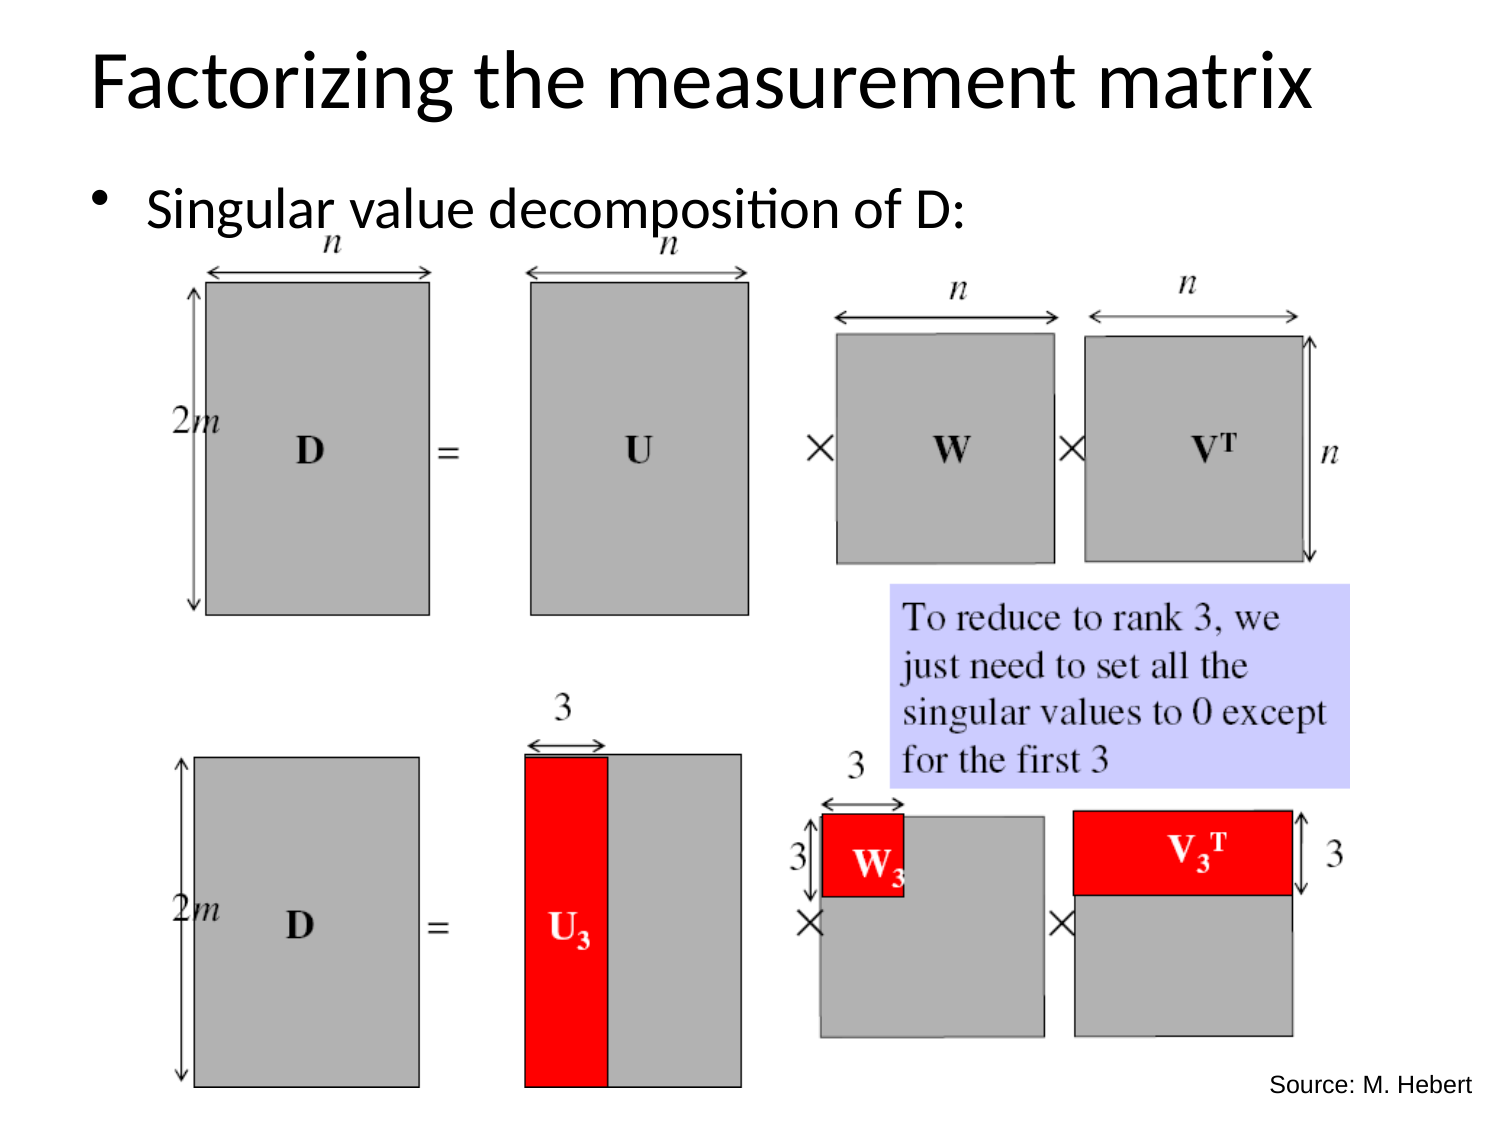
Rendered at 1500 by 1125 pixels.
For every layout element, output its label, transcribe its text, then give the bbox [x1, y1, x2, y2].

title Factorizing the measurement matrix [74, 0, 1426, 151]
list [172, 224, 1351, 1088]
text_box Source: M. Hebert [1254, 1061, 1488, 1107]
list Singular value decomposition of D: [74, 162, 1426, 313]
